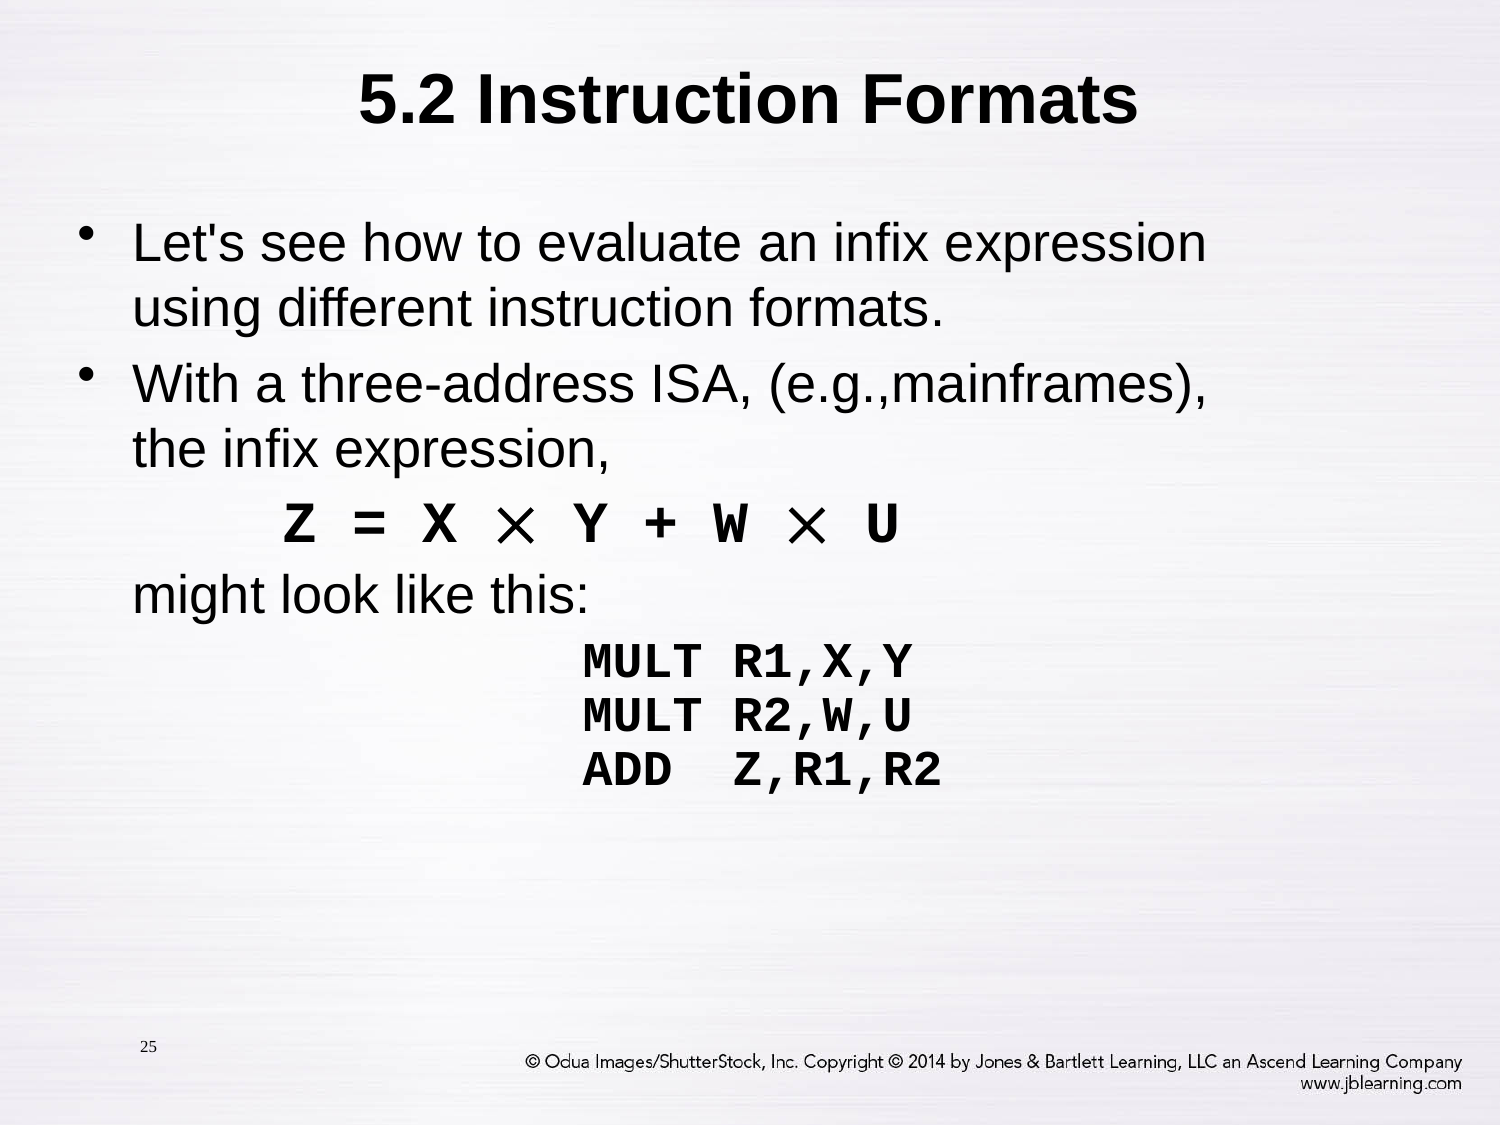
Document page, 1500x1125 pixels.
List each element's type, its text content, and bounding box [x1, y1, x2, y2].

title 5.2 Instruction Formats [262, 50, 1238, 140]
list Let's see how to evaluate an infix expression using different instruction formats. With a three-address ISA, (e.g.,mainframes), the infix expression, Z = X  Y + W  U might look like this: MULT R1,X,Y MULT R2,W,U ADD Z,R1,R2 [62, 200, 1313, 900]
slide_number 25 [125, 1025, 438, 1100]
picture [0, 0, 1500, 1125]
